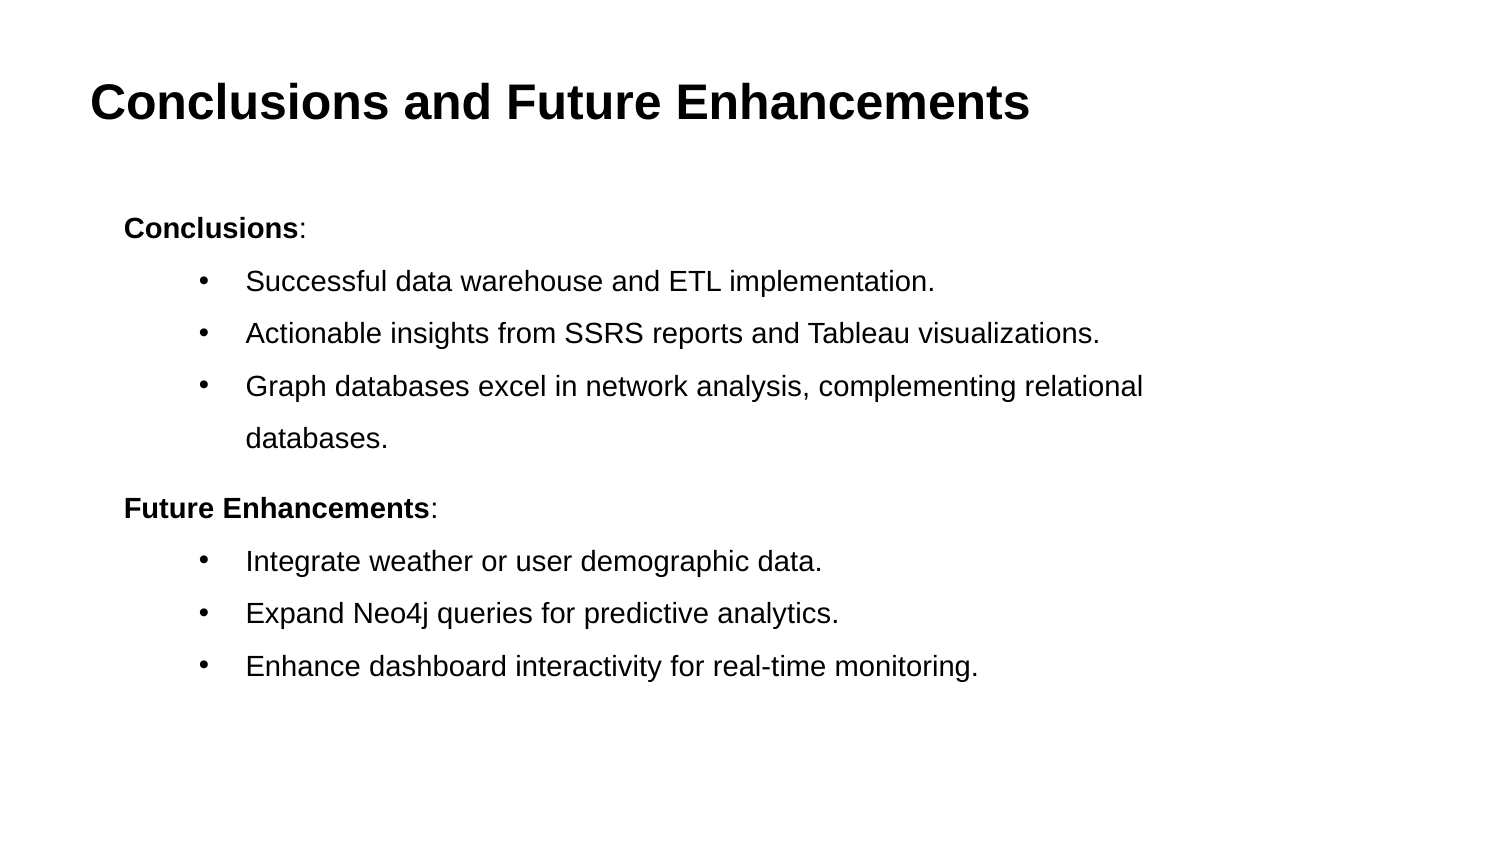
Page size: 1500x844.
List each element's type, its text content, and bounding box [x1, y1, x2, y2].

text_box Conclusions and Future Enhancements [75, 67, 1319, 132]
text_box Conclusions: Successful data warehouse and ETL implementation. Actionable insights from SSRS reports and Tableau visualizations. Graph databases excel in network analysis, complementing relational databases. Future Enhancements: Integrate weather or user demographic data. Expand Neo4j queries for predictive analytics. Enhance dashboard interactivity for real-time monitoring. [109, 202, 1305, 690]
